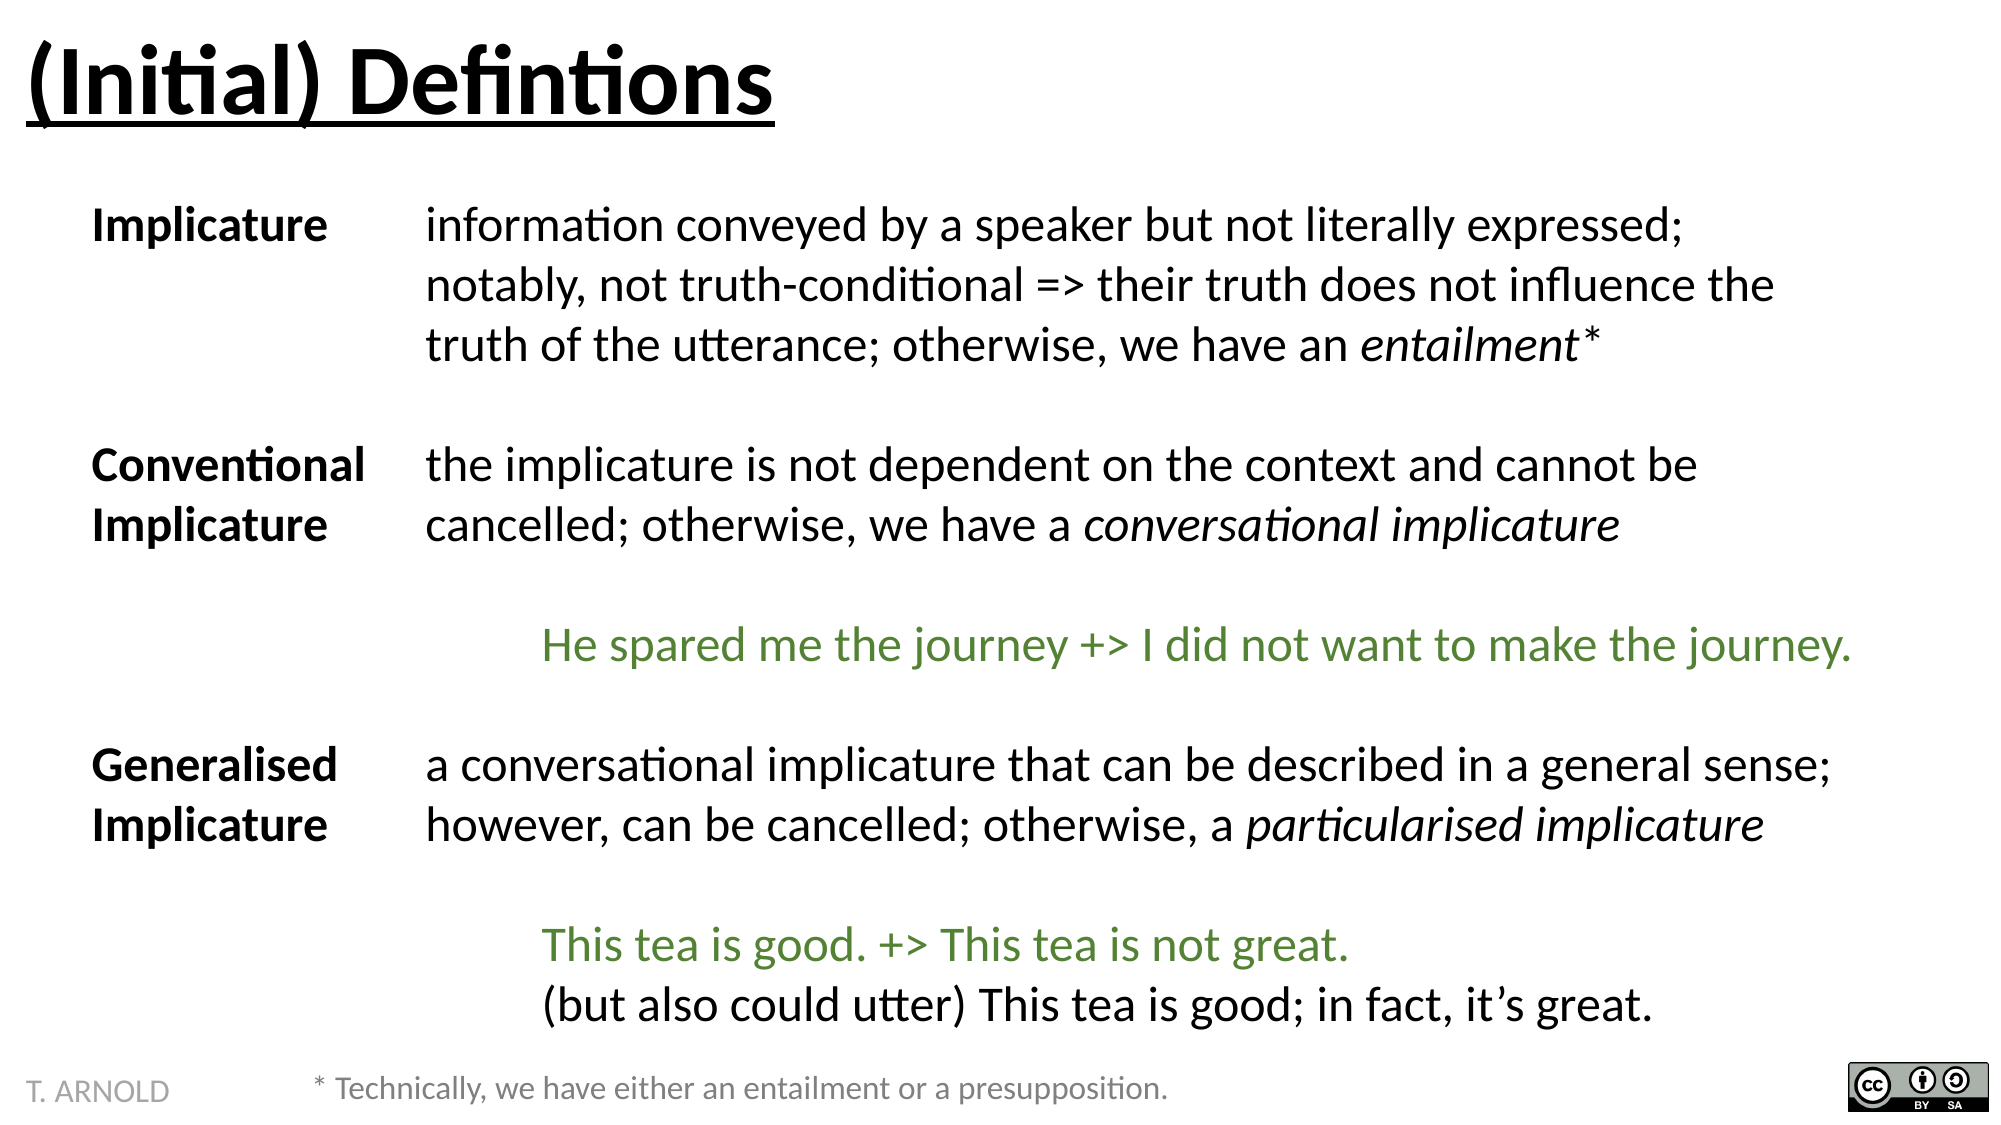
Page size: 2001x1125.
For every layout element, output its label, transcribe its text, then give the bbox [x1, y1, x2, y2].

picture [1848, 1062, 1989, 1112]
text_box * Technically, we have either an entailment or a presupposition. [296, 1059, 1534, 1114]
text_box Implicature information conveyed by a speaker but not literally expressed; notably, not truth-conditional => their truth does not influence the truth of the utterance; otherwise, we have an entailment* Conventional the implicature is not dependent on the context and cannot be Implicature cancelled; otherwise, we have a conversational implicature He spared me the journey +> I did not want to make the journey. Generalised a conversational implicature that can be described in a general sense; Implicature however, can be cancelled; otherwise, a particularised implicature This tea is good. +> This tea is not great. (but also could utter) This tea is good; in fact, it’s great. [76, 183, 1908, 1039]
text_box (Initial) Defintions [11, 7, 1220, 142]
text_box T. ARNOLD [11, 1062, 673, 1117]
